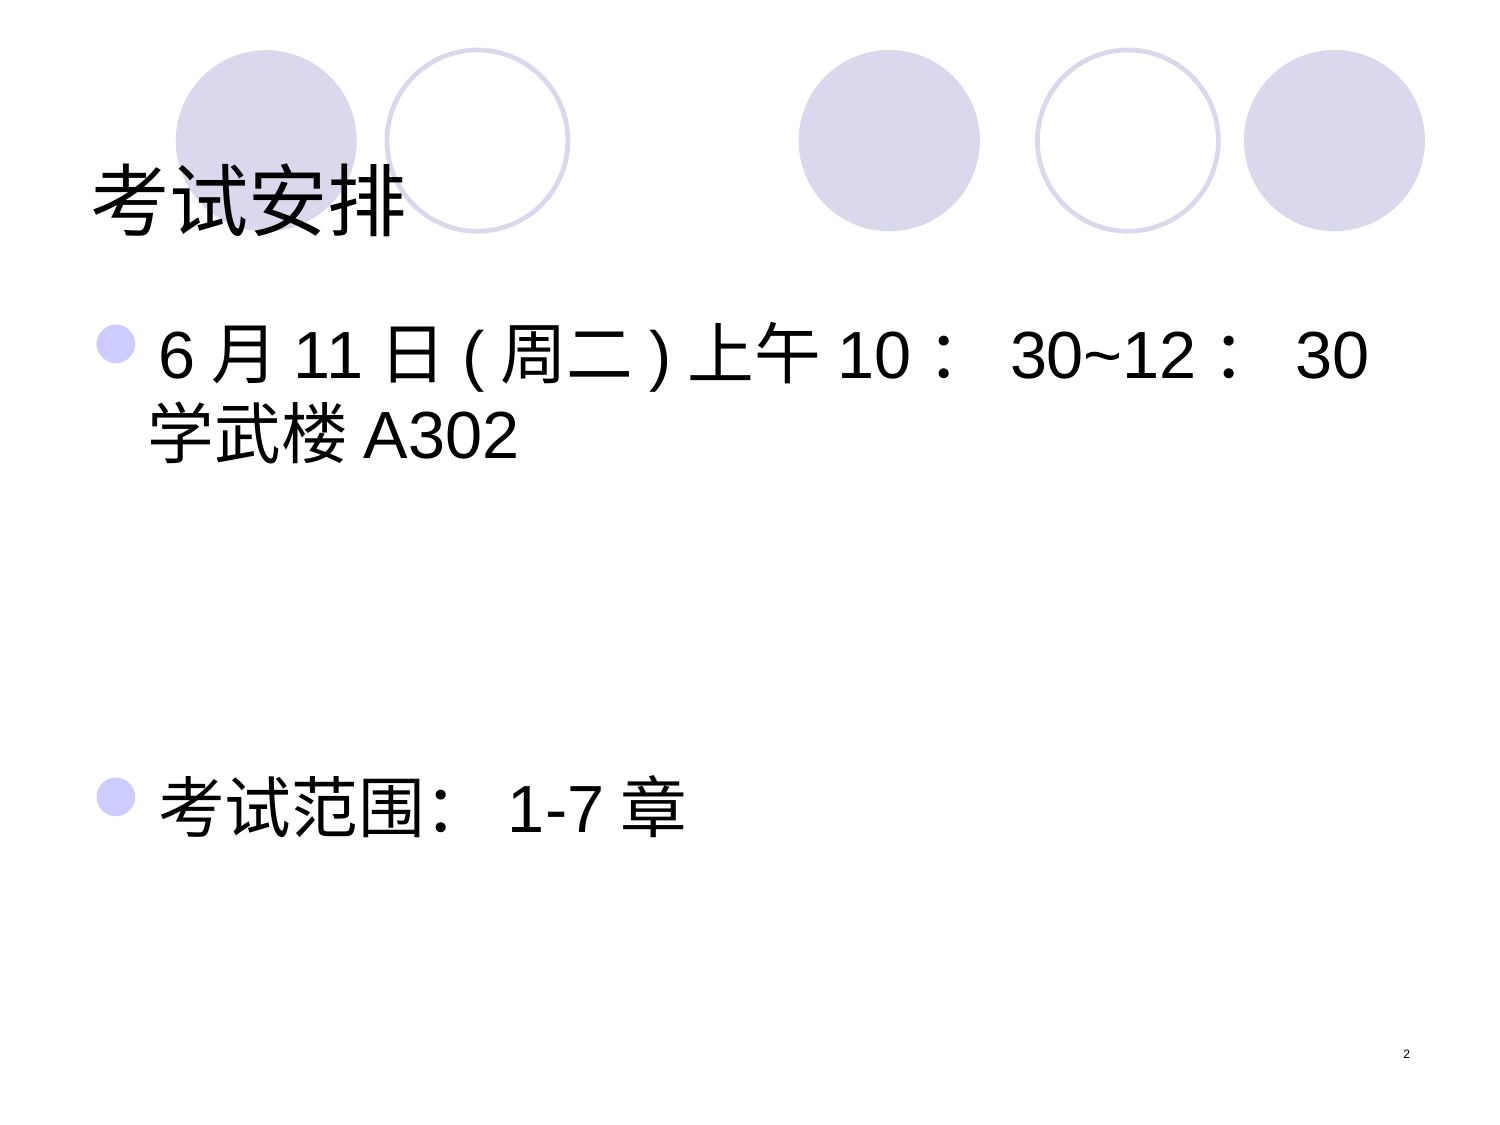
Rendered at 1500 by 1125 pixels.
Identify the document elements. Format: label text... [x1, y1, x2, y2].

slide_number 2 [1074, 1024, 1426, 1101]
title 考试安排 [75, 105, 1425, 293]
list 6月11日(周二)上午10：30~12：30 学武楼A302 考试范围：1-7章 [76, 304, 1430, 1032]
